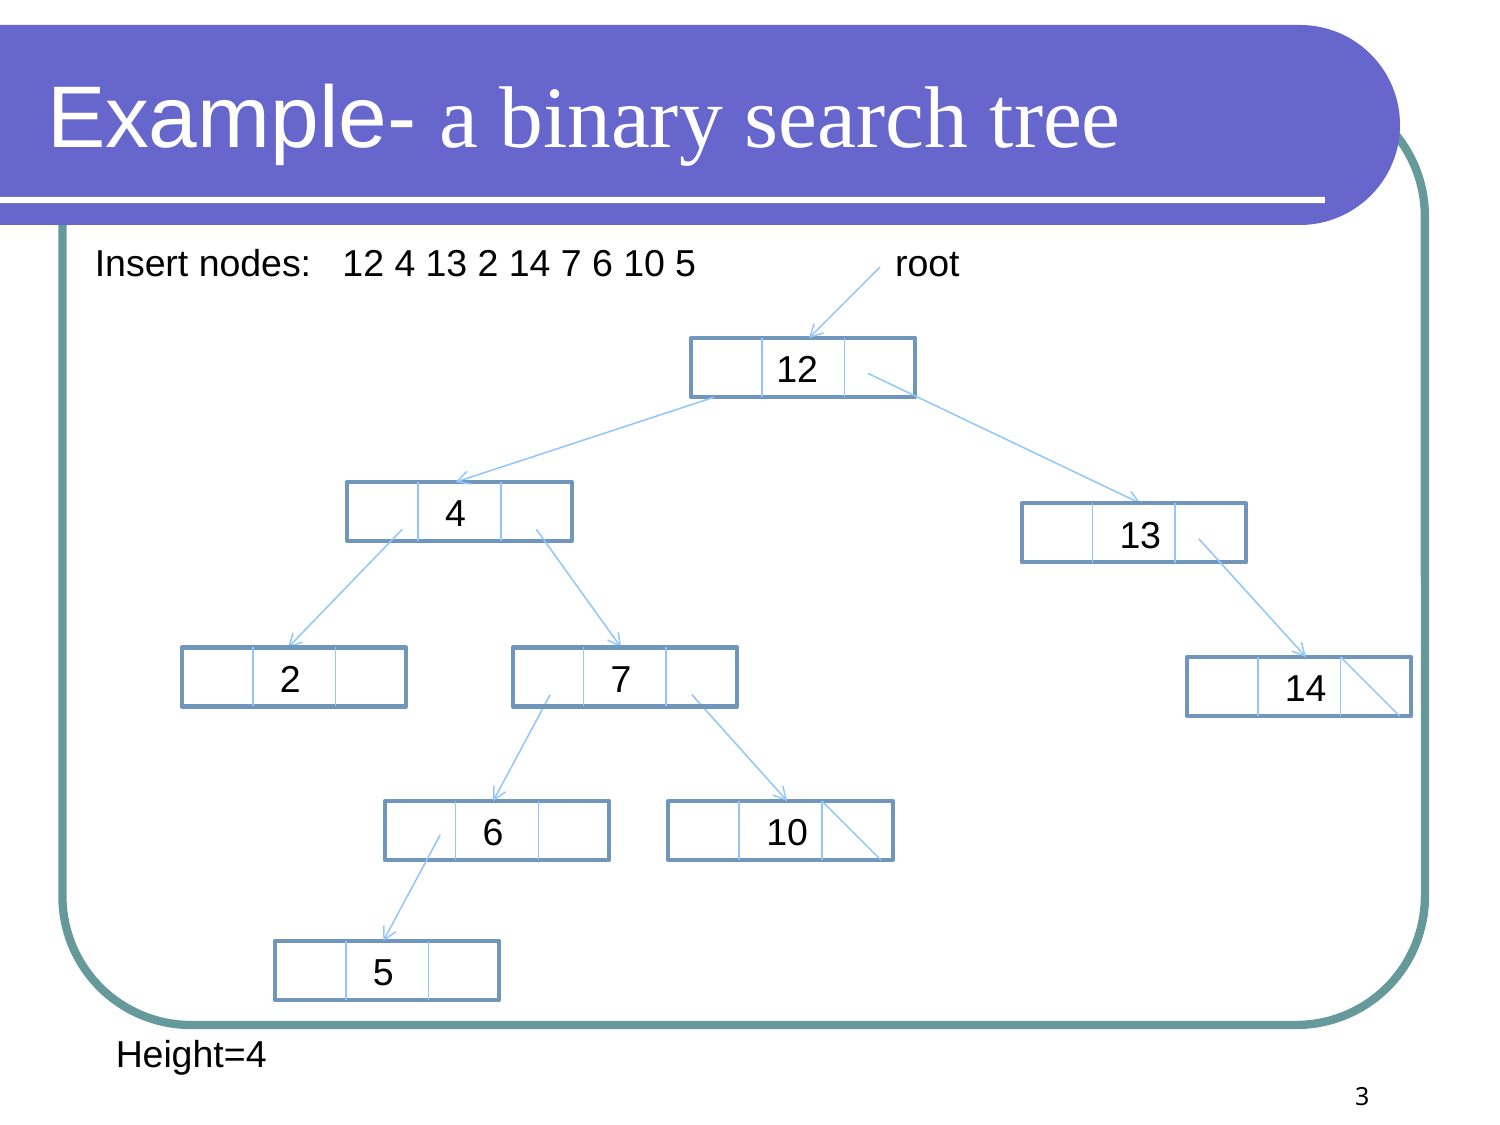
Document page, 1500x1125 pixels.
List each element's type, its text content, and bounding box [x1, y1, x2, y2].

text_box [1340, 656, 1400, 717]
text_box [383, 834, 441, 942]
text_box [808, 266, 881, 339]
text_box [536, 528, 622, 645]
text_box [384, 800, 610, 861]
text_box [1186, 656, 1339, 717]
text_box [274, 940, 500, 1001]
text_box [455, 396, 715, 483]
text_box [821, 800, 882, 861]
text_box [492, 694, 551, 802]
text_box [690, 337, 916, 398]
title Example- a binary search tree [31, 37, 1348, 188]
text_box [181, 647, 407, 707]
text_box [867, 373, 1141, 504]
text_box Height=4 [101, 1023, 282, 1083]
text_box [1198, 538, 1307, 658]
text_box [882, 800, 893, 861]
slide_number 3 [1071, 1046, 1385, 1123]
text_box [1021, 503, 1247, 563]
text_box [1400, 656, 1412, 717]
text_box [512, 647, 738, 707]
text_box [287, 528, 403, 645]
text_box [347, 481, 572, 542]
text_box root [880, 231, 975, 292]
text_box Insert nodes: 12 4 13 2 14 7 6 10 5 [80, 231, 712, 292]
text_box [668, 800, 820, 861]
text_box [691, 694, 788, 802]
